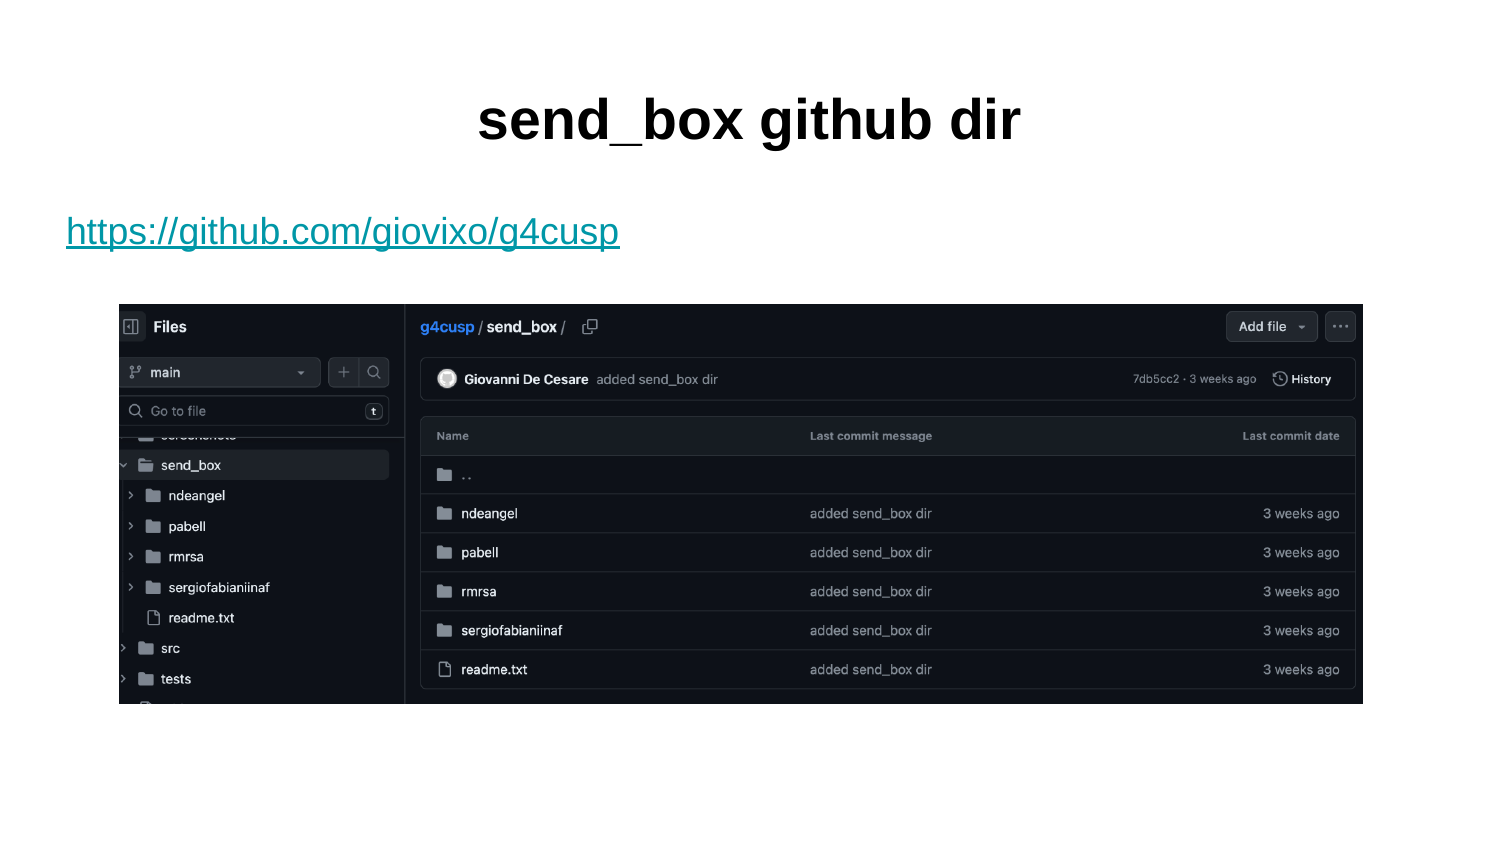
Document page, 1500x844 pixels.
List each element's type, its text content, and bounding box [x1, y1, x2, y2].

title send_box github dir [51, 72, 1449, 167]
list https://github.com/giovixo/g4cusp [51, 189, 1449, 750]
picture [118, 304, 1364, 704]
